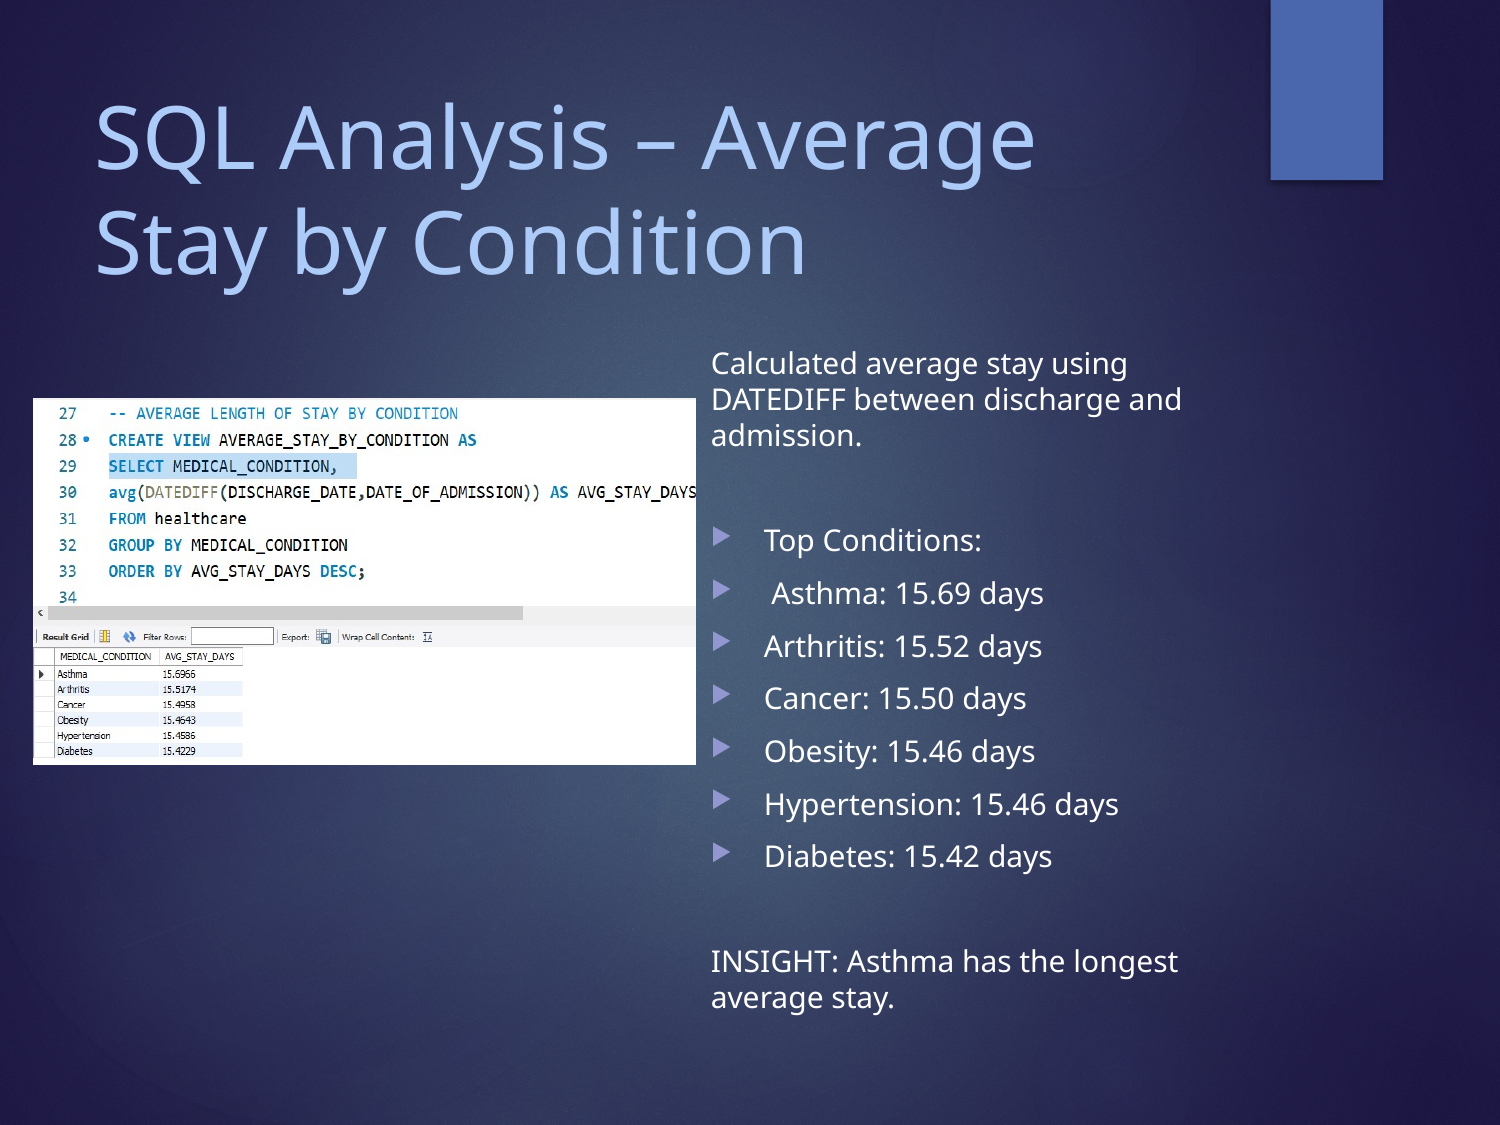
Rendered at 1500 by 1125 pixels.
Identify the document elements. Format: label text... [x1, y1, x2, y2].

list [33, 397, 696, 766]
list Calculated average stay using DATEDIFF between discharge and admission. Top Conditions: Asthma: 15.69 days Arthritis: 15.52 days Cancer: 15.50 days Obesity: 15.46 days Hypertension: 15.46 days Diabetes: 15.42 days INSIGHT: Asthma has the longest average stay. [695, 337, 1237, 1027]
title SQL Analysis – Average Stay by Condition [79, 74, 1237, 304]
